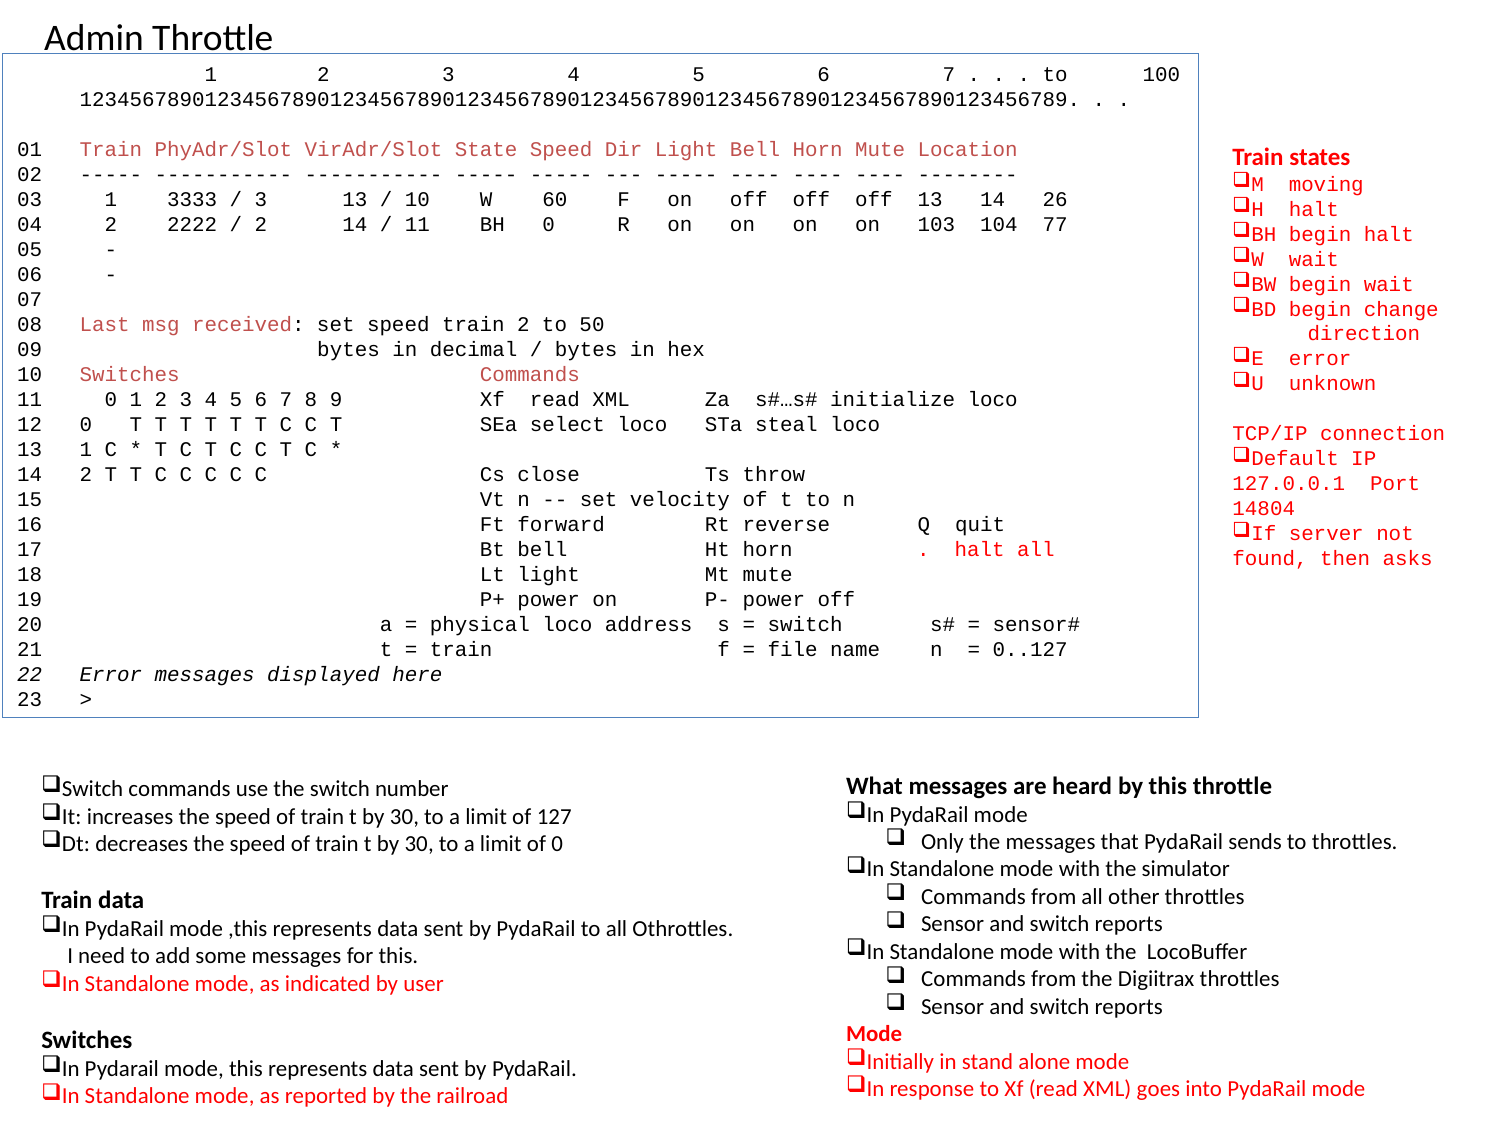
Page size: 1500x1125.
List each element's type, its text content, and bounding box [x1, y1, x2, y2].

text_box Switch commands use the switch number It: increases the speed of train t by 30, to a limit of 127 Dt: decreases the speed of train t by 30, to a limit of 0 Train data In PydaRail mode ,this represents data sent by PydaRail to all Othrottles. I need to add some messages for this. In Standalone mode, as indicated by user Switches In Pydarail mode, this represents data sent by PydaRail. In Standalone mode, as reported by the railroad [26, 766, 810, 1116]
text_box Admin Throttle [29, 5, 289, 66]
text_box 1 2 3 4 5 6 7 . . . to 100 1234567890123456789012345678901234567890123456789012345678901234567890123456789. . . 01 Train PhyAdr/Slot VirAdr/Slot State Speed Dir Light Bell Horn Mute Location 02 ----- ----------- ----------- ----- ----- --- ----- ---- ---- ---- -------- 03 1 3333 / 3 13 / 10 W 60 F on off off off 13 14 26 04 2 2222 / 2 14 / 11 BH 0 R on on on on 103 104 77 05 - 06 - 07 08 Last msg received: set speed train 2 to 50 09 bytes in decimal / bytes in hex 10 Switches Commands 11 0 1 2 3 4 5 6 7 8 9 Xf read XML Za s#…s# initialize loco 12 0 T T T T T T C C T SEa select loco STa steal loco 13 1 C * T C T C C T C * 14 2 T T C C C C C Cs close Ts throw 15 Vt n -- set velocity of t to n 16 Ft forward Rt reverse Q quit 17 Bt bell Ht horn . halt all 18 Lt light Mt mute 19 P+ power on P- power off 20 a = physical loco address s = switch s# = sensor# 21 t = train f = file name n = 0..127 22 Error messages displayed here 23 > [2, 53, 1199, 718]
text_box What messages are heard by this throttle In PydaRail mode Only the messages that PydaRail sends to throttles. In Standalone mode with the simulator Commands from all other throttles Sensor and switch reports In Standalone mode with the LocoBuffer Commands from the Digiitrax throttles Sensor and switch reports Mode Initially in stand alone mode In response to Xf (read XML) goes into PydaRail mode [831, 761, 1449, 1109]
text_box Train states M moving H halt BH begin halt W wait BW begin wait BD begin change direction E error U unknown TCP/IP connection Default IP 127.0.0.1 Port 14804 If server not found, then asks [1217, 132, 1489, 603]
